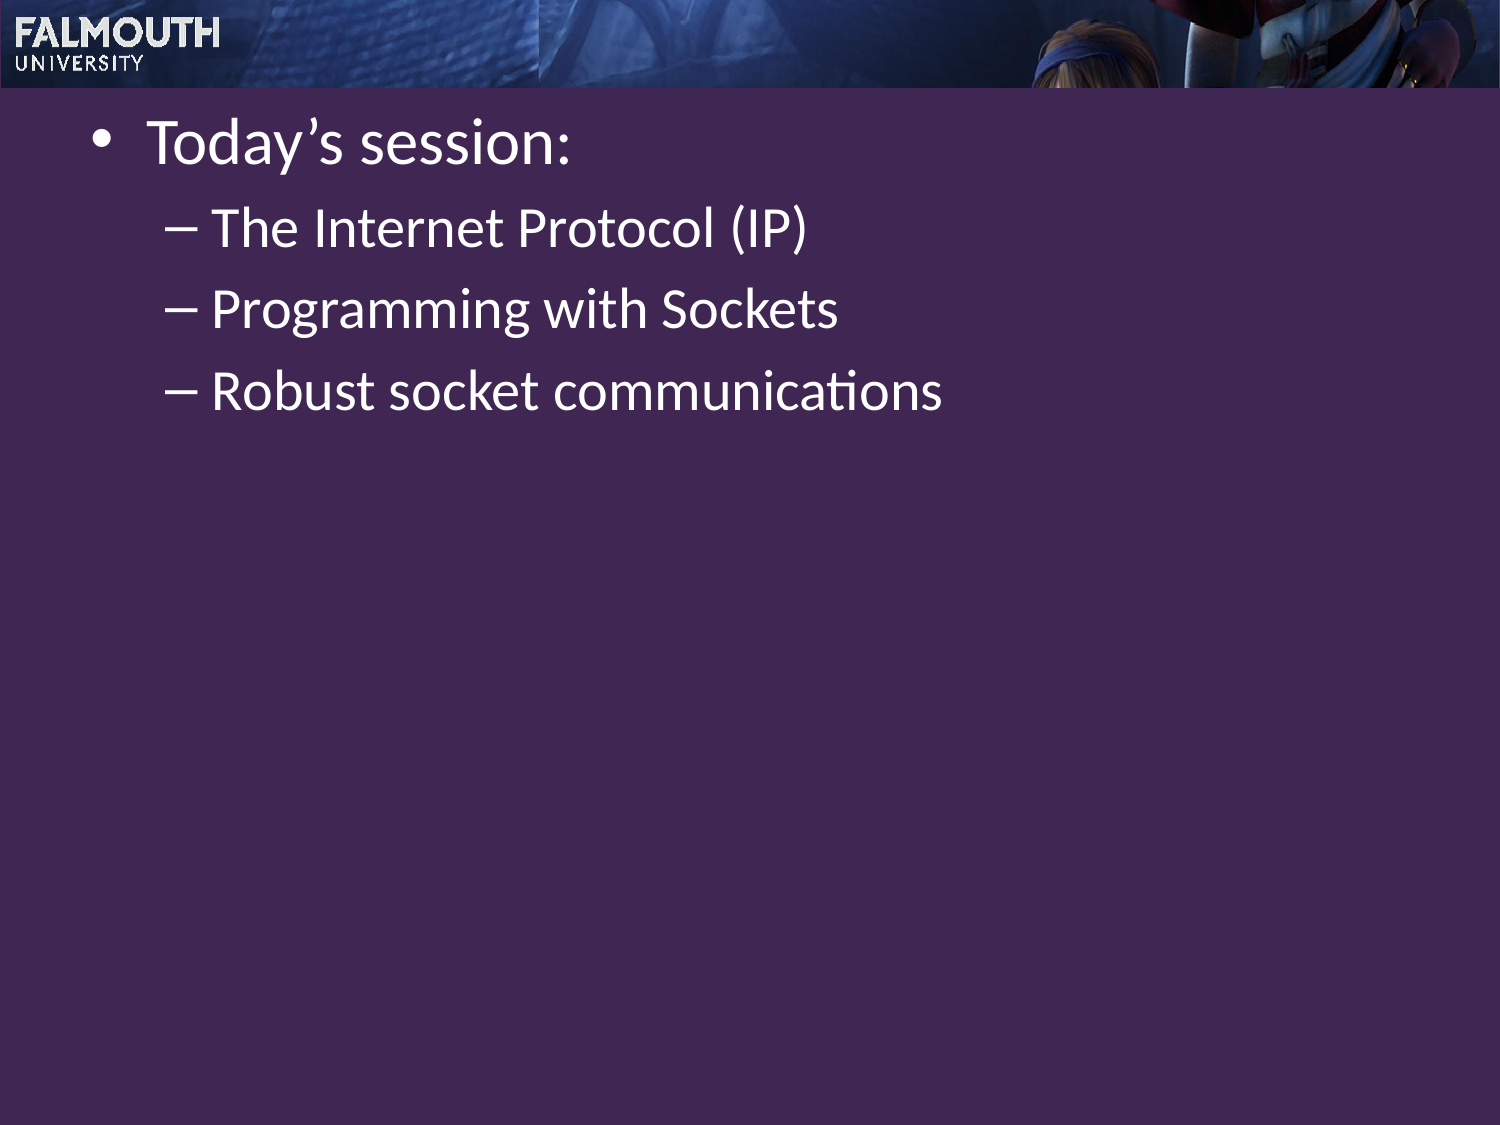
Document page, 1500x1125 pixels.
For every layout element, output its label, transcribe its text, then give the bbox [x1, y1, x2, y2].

list Today’s session: The Internet Protocol (IP) Programming with Sockets Robust socket communications [75, 90, 1425, 1094]
picture [0, 0, 1500, 90]
